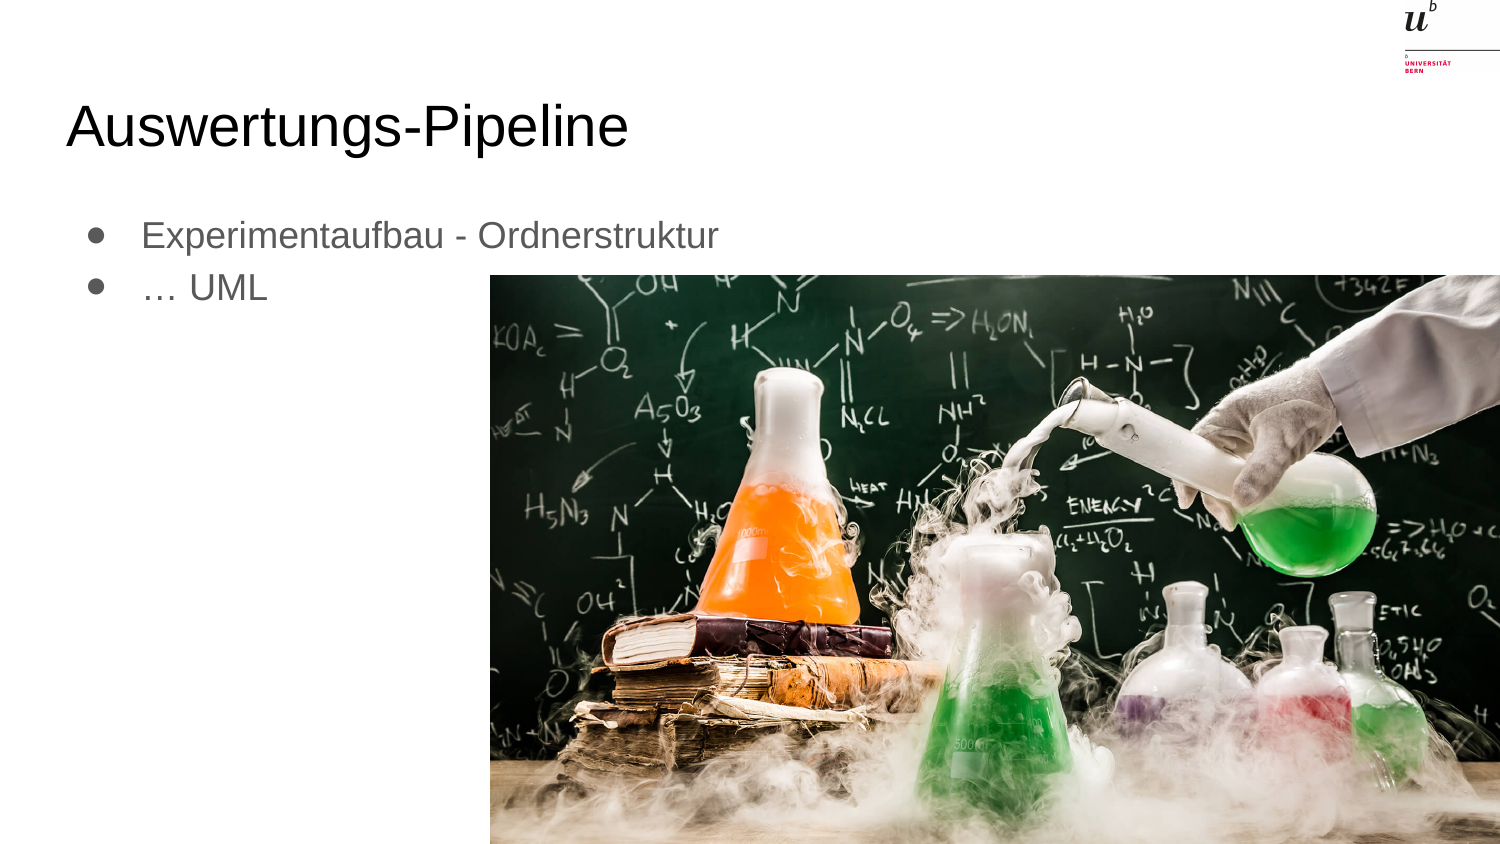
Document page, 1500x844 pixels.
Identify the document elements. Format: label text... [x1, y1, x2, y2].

title Auswertungs-Pipeline [51, 72, 1449, 167]
picture [490, 275, 1500, 844]
picture [1405, 0, 1500, 73]
list Experimentaufbau - Ordnerstruktur … UML [51, 189, 1449, 750]
